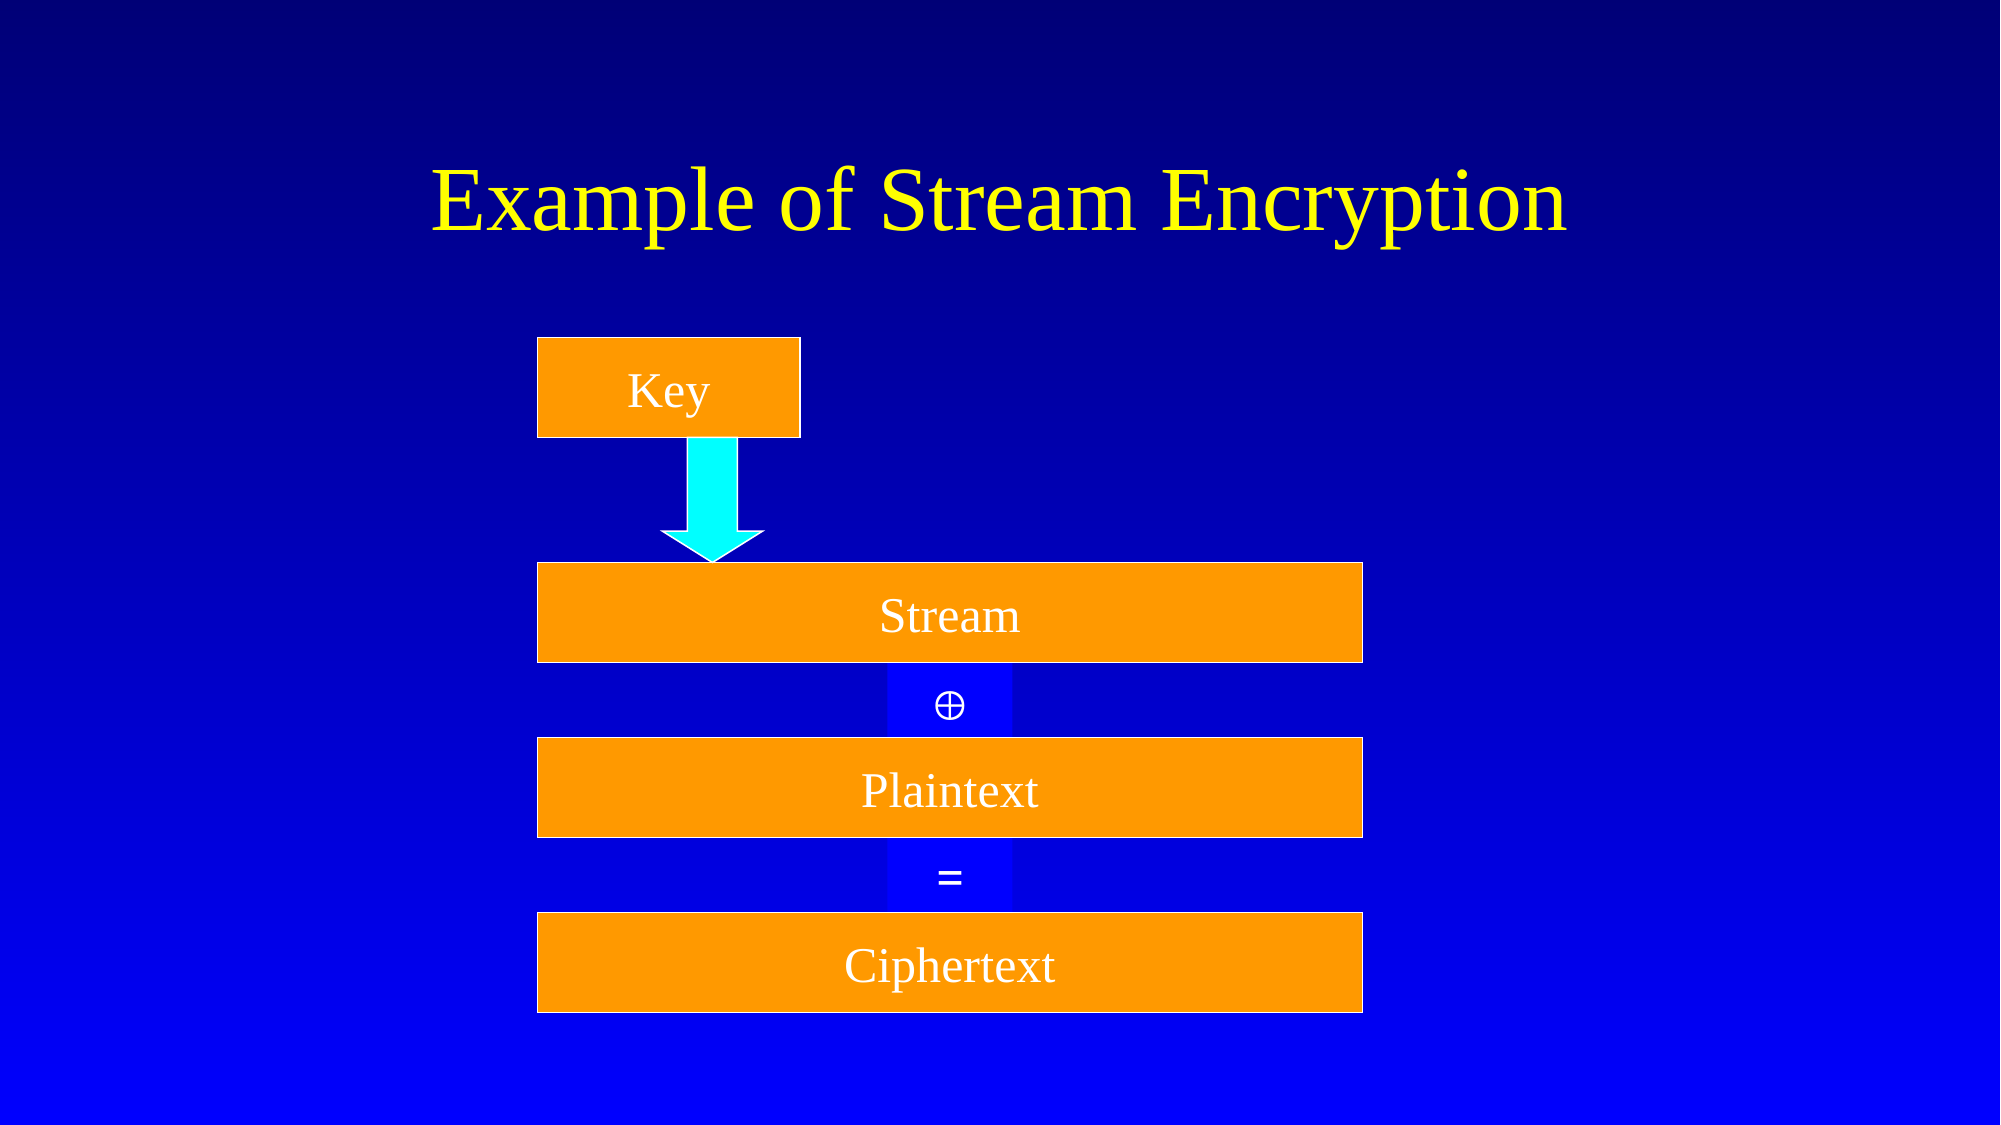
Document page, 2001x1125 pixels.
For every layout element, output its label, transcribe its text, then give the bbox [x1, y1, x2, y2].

text_box Key [537, 337, 800, 438]
text_box  [887, 663, 1013, 737]
title Example of Stream Encryption [150, 99, 1850, 288]
text_box Ciphertext [537, 912, 1363, 1013]
text_box Stream [537, 562, 1363, 663]
text_box [662, 437, 763, 563]
text_box Plaintext [537, 737, 1363, 838]
text_box = [887, 838, 1013, 912]
